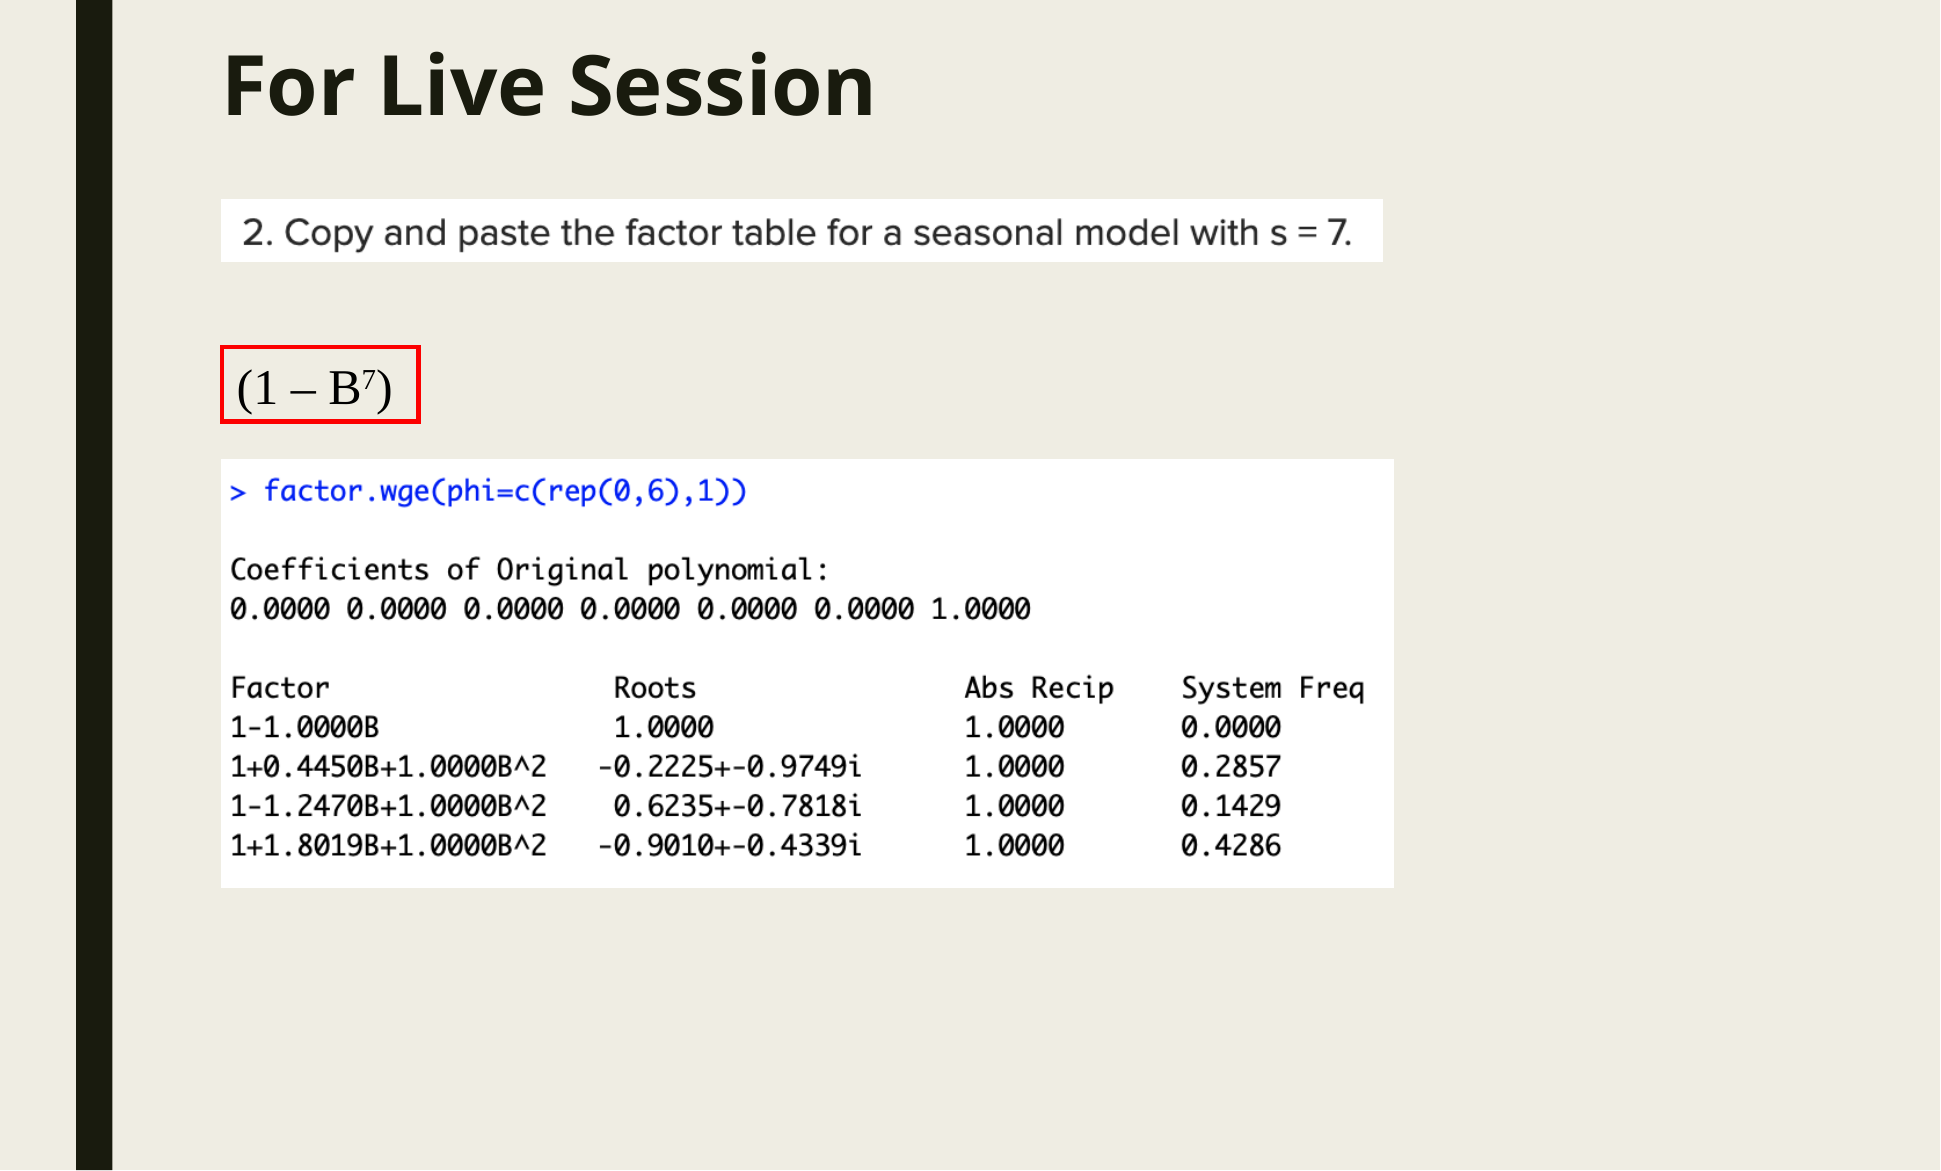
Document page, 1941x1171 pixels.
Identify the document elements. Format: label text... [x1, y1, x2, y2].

title For Live Session [206, 36, 1611, 148]
picture [221, 199, 1383, 263]
picture [221, 459, 1394, 888]
text_box (1 – B7) [221, 346, 419, 422]
